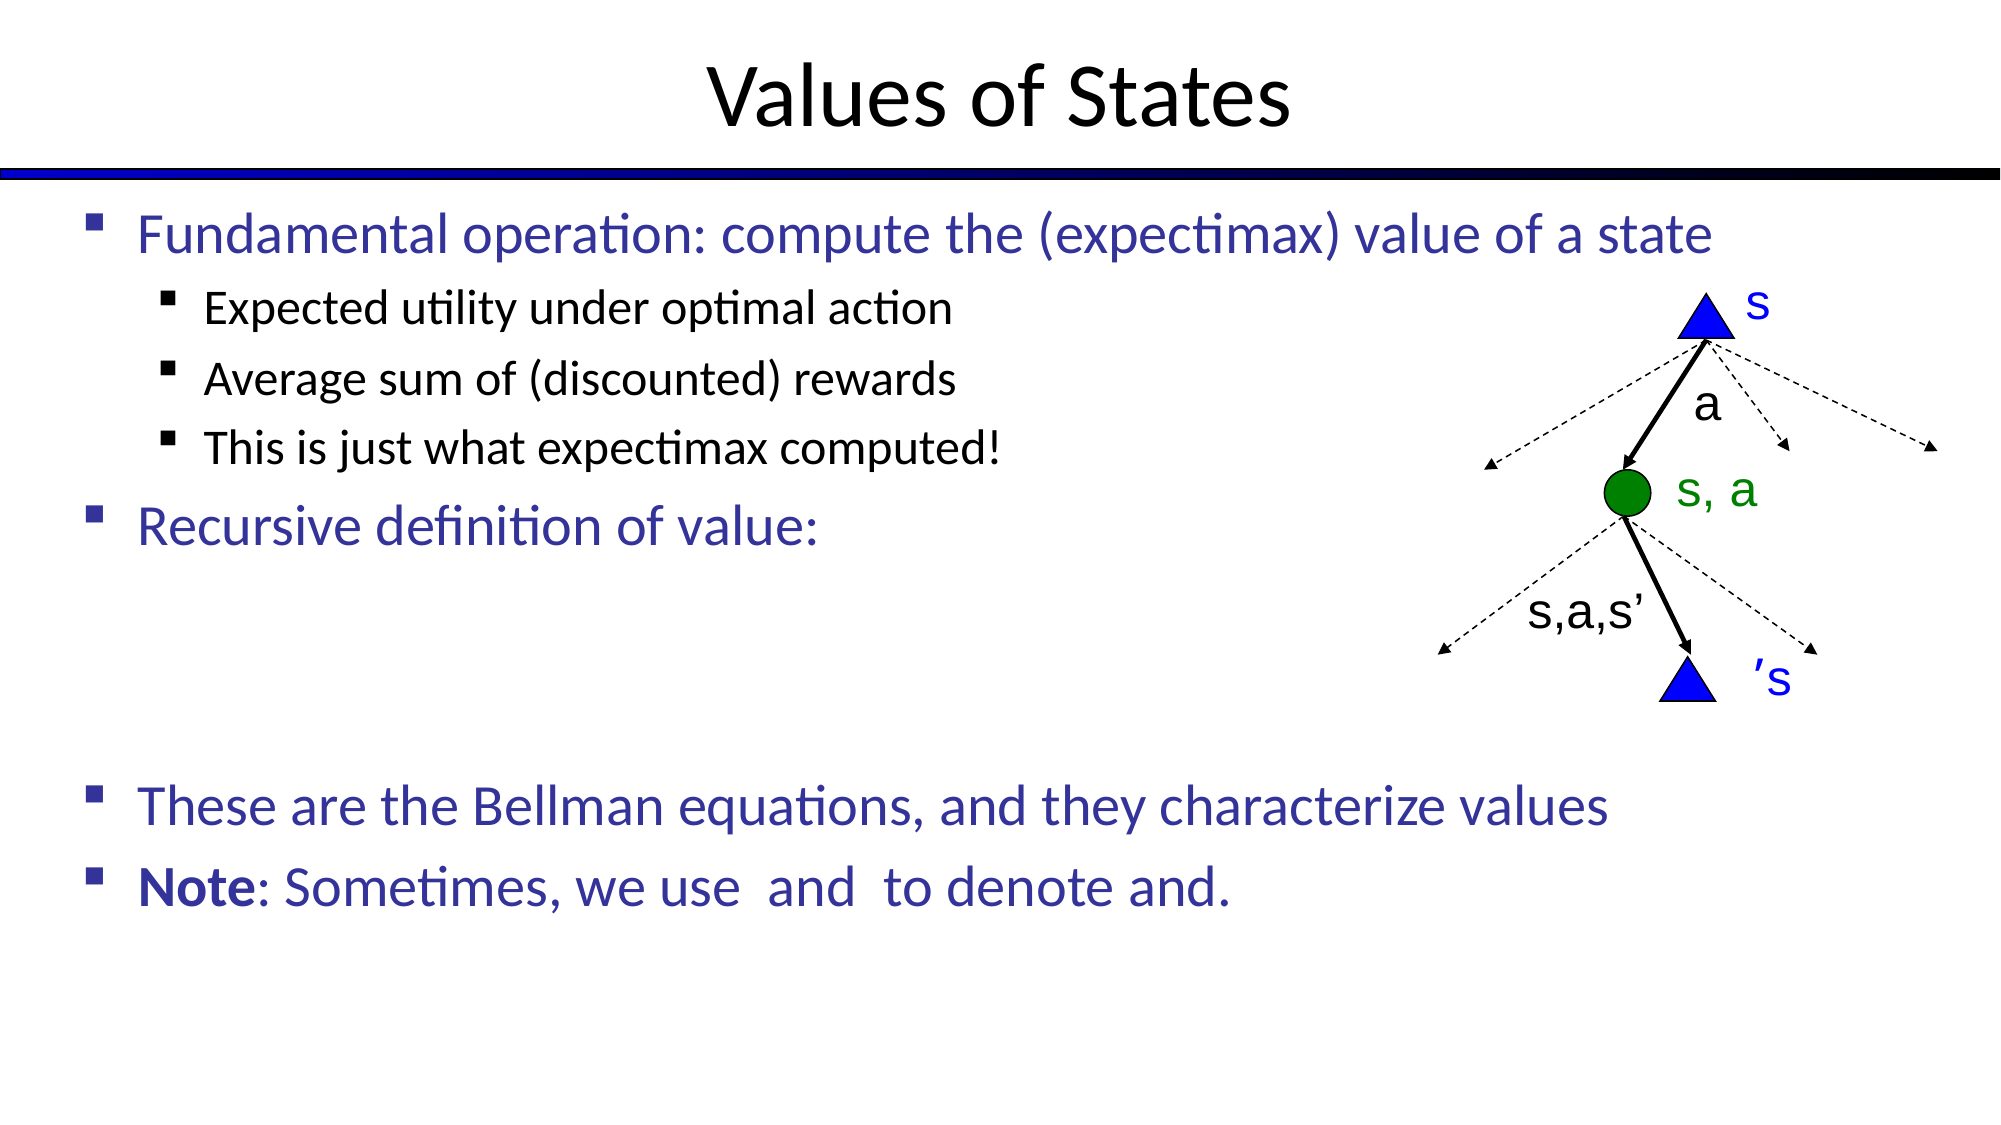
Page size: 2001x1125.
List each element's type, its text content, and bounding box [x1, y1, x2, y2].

title Values of States [0, 0, 2000, 184]
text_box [1437, 262, 1938, 715]
